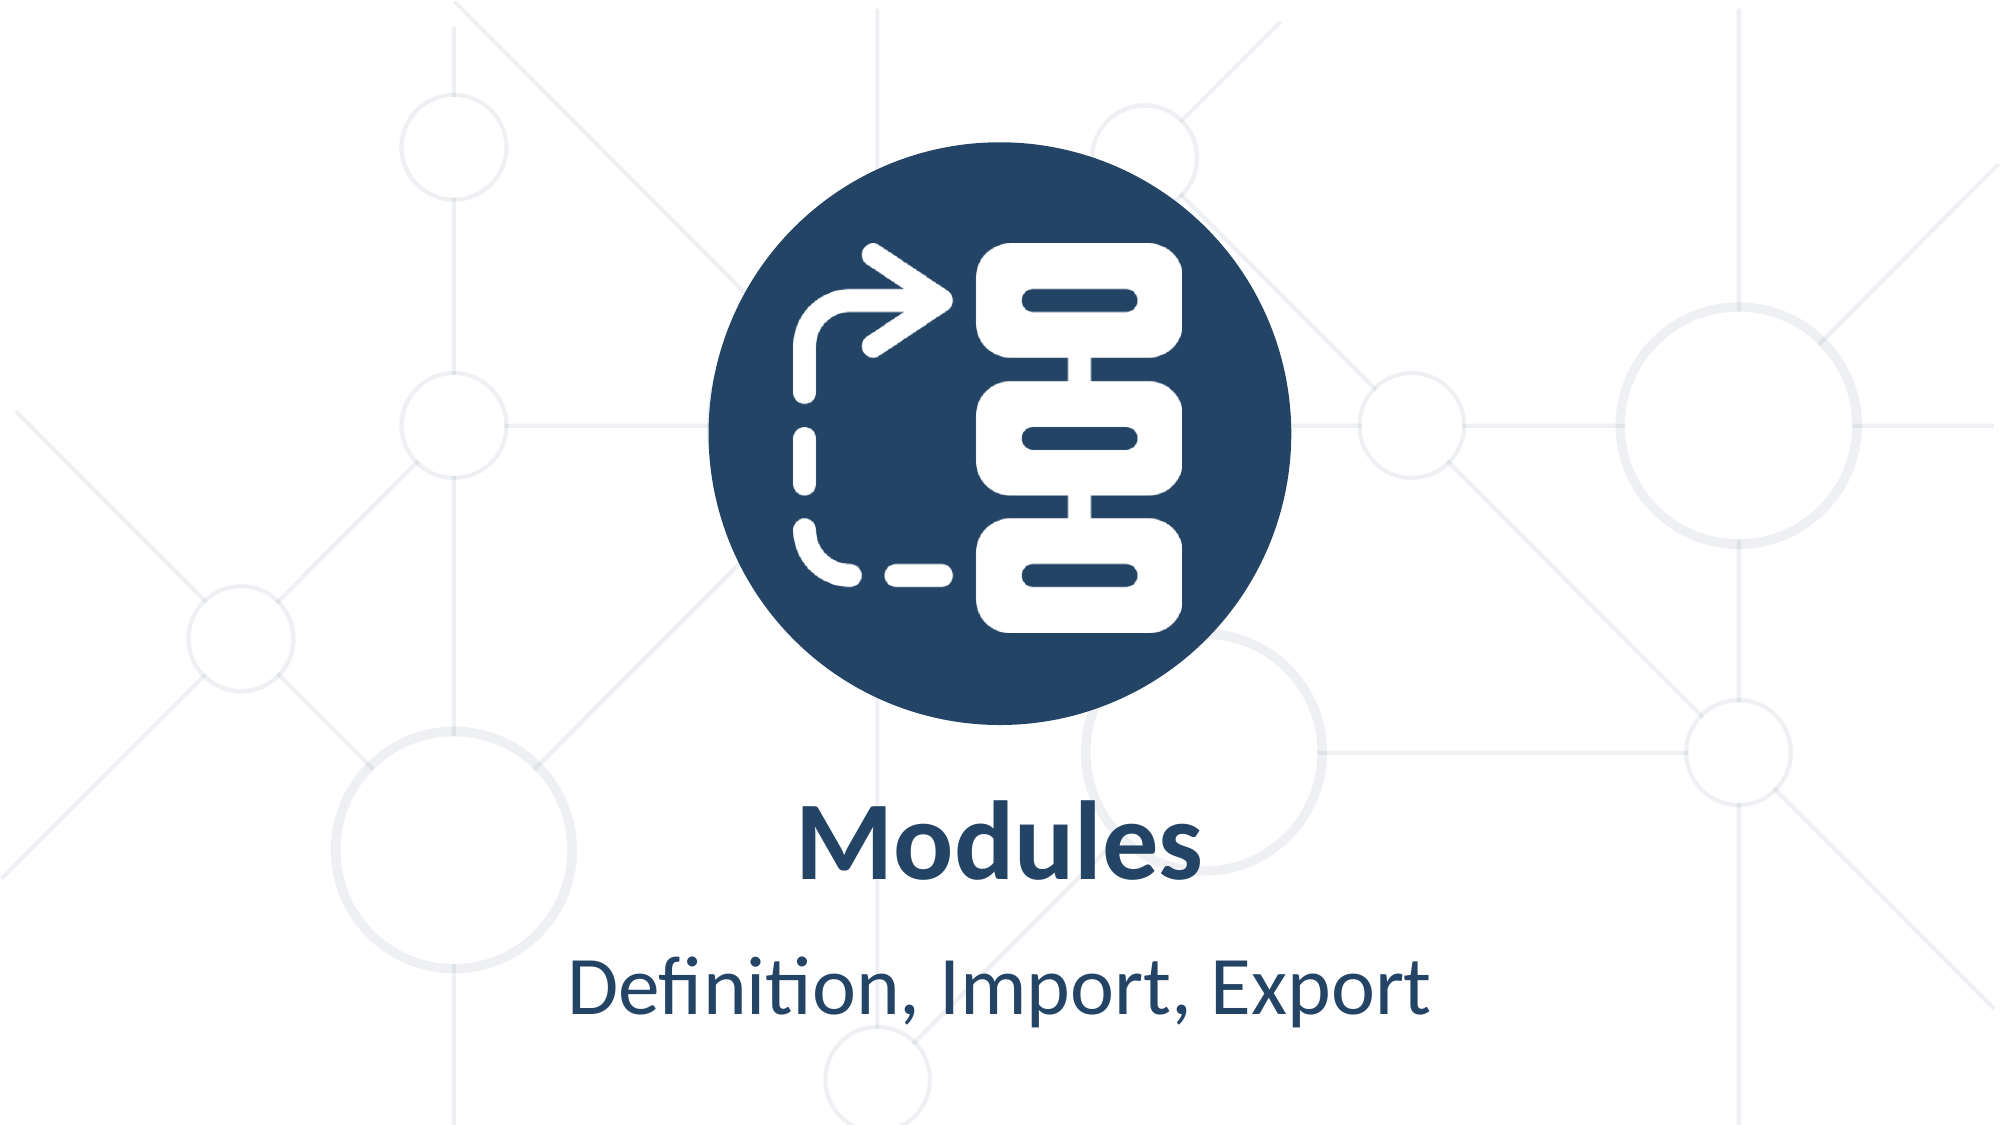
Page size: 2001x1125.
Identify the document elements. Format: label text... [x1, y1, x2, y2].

subtitle Definition, Import, Export [100, 916, 1900, 1043]
picture [791, 243, 1182, 633]
title Modules [100, 771, 1900, 898]
